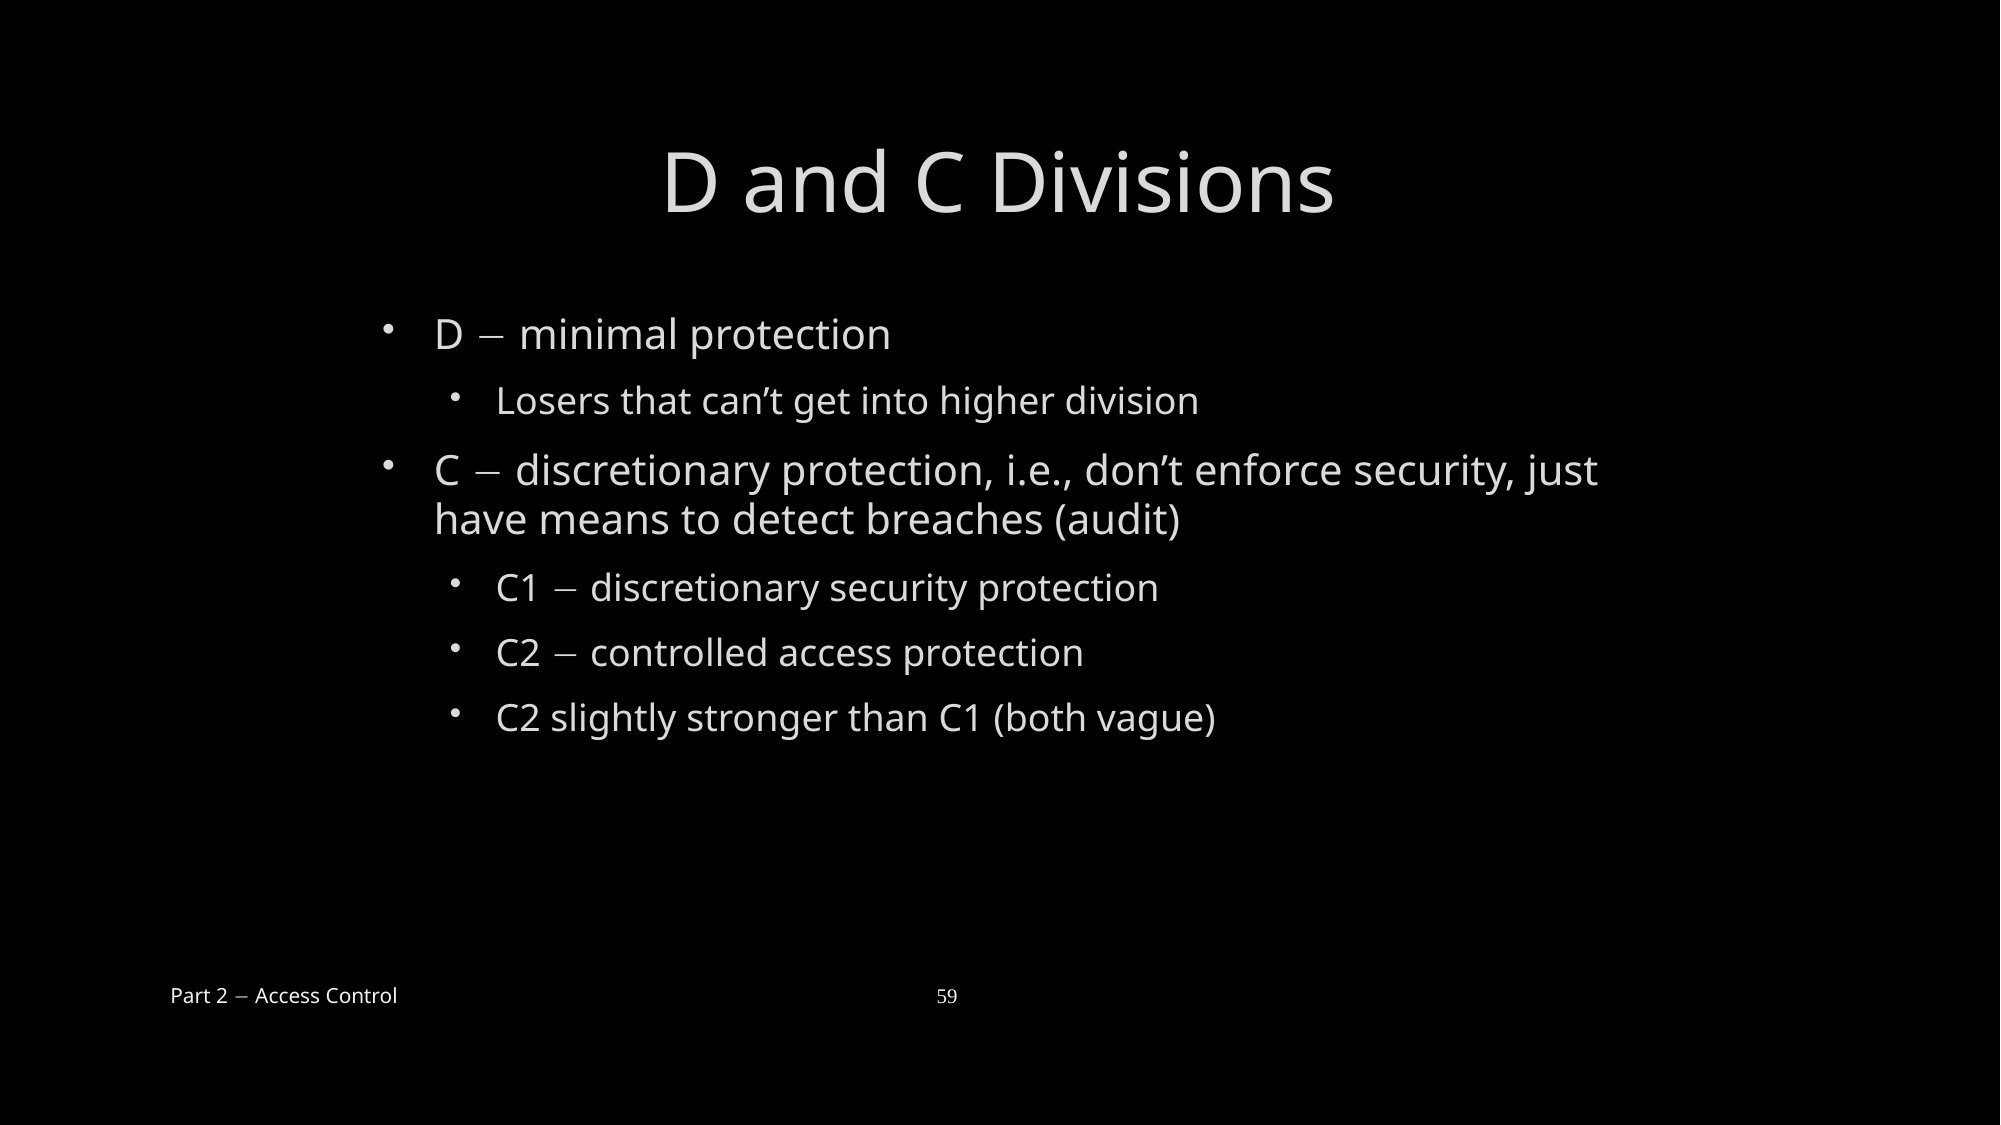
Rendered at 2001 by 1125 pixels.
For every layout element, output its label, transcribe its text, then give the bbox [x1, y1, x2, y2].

footer Part 2  Access Control 59 [149, 965, 1245, 1025]
title D and C Divisions [149, 99, 1849, 260]
list D  minimal protection Losers that can’t get into higher division C  discretionary protection, i.e., don’t enforce security, just have means to detect breaches (audit) C1  discretionary security protection C2  controlled access protection C2 slightly stronger than C1 (both vague) [362, 299, 1650, 975]
